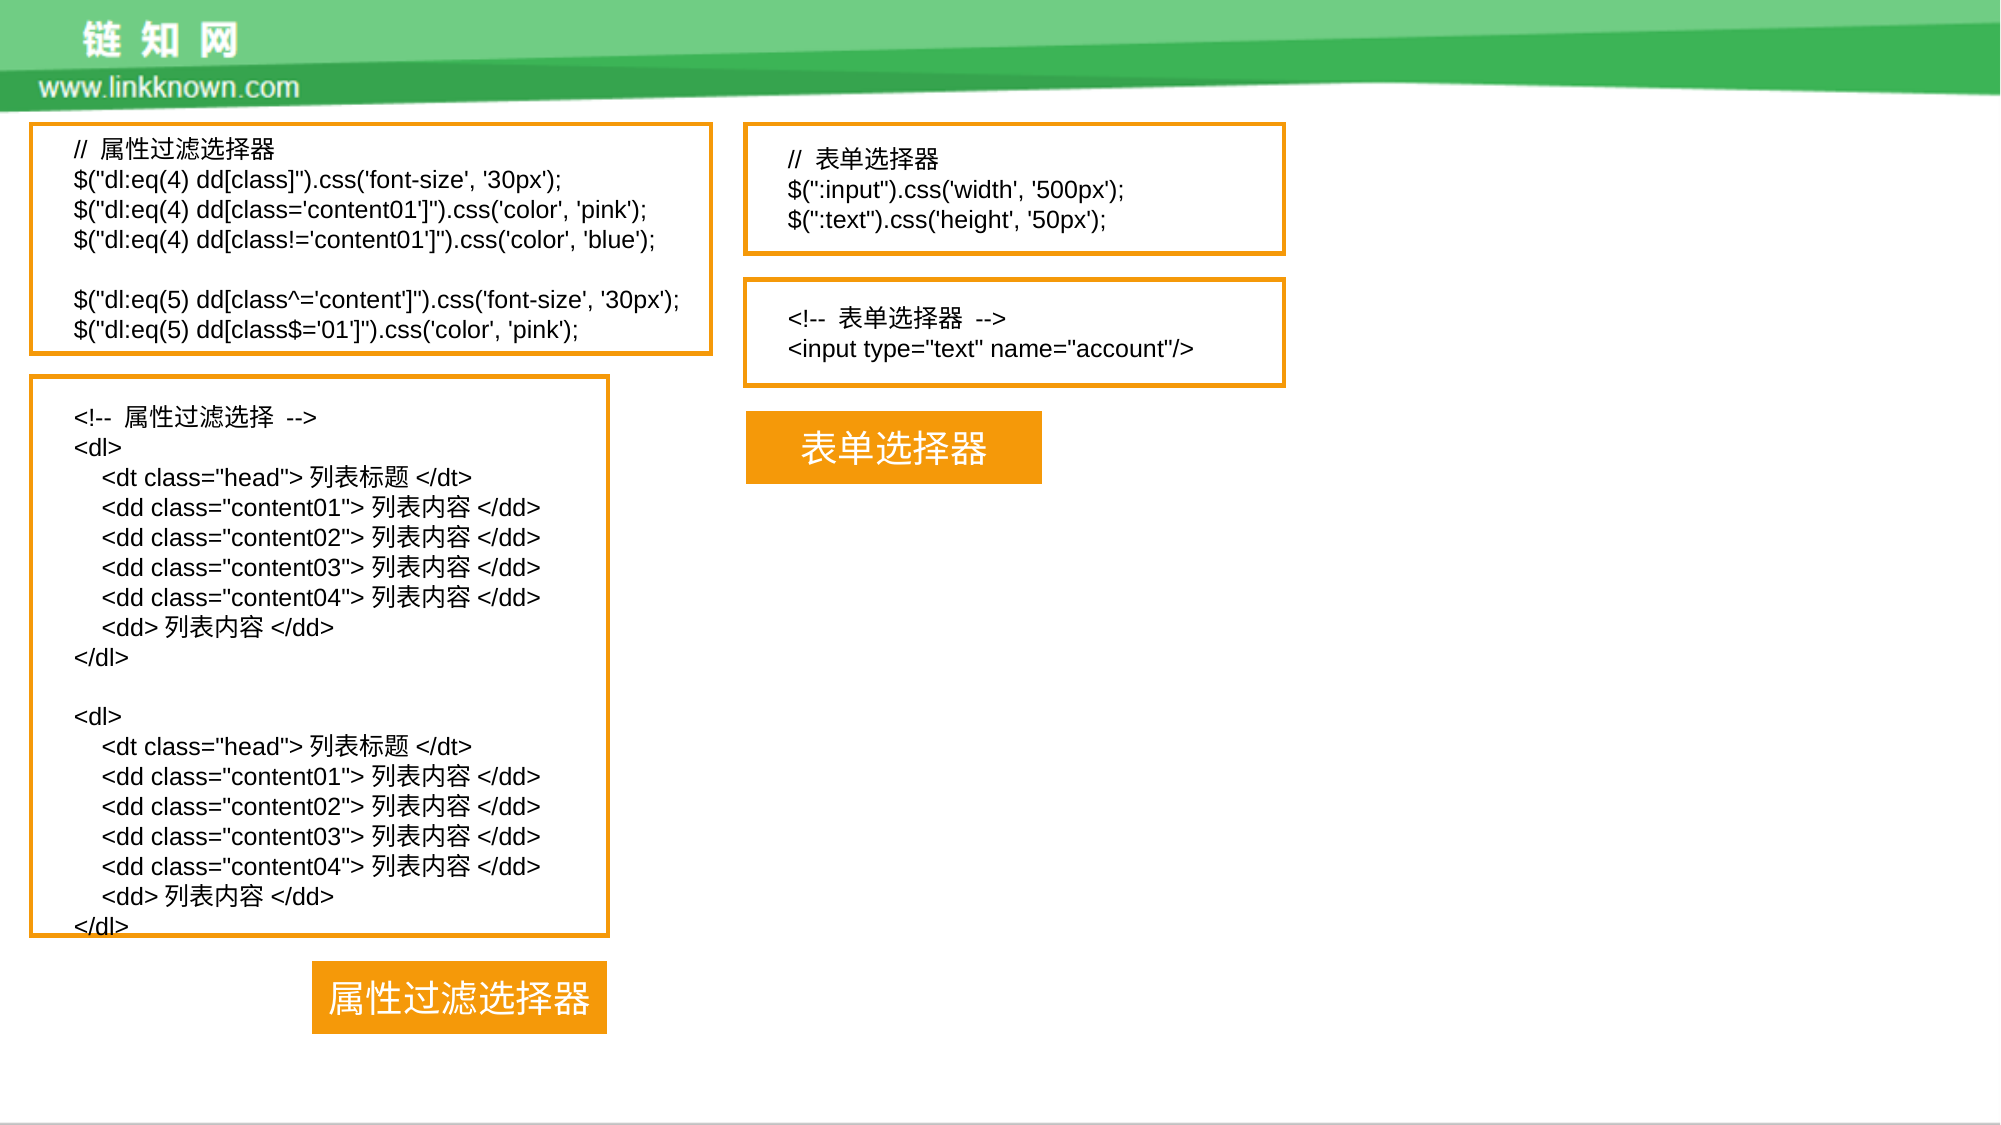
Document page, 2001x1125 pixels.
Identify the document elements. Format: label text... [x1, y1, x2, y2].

text_box // 表单选择器 $(":input").css('width', '500px'); $(":text").css('height', '50px'); [744, 123, 1285, 255]
text_box <!-- 表单选择器 --> <input type="text" name="account"/> [744, 278, 1285, 387]
text_box <!-- 属性过滤选择 --> <dl> <dt class="head">列表标题</dt> <dd class="content01">列表内容</dd> <dd class="content02">列表内容</dd> <dd class="content03">列表内容</dd> <dd class="content04">列表内容</dd> <dd>列表内容</dd> </dl> <dl> <dt class="head">列表标题</dt> <dd class="content01">列表内容</dd> <dd class="content02">列表内容</dd> <dd class="content03">列表内容</dd> <dd class="content04">列表内容</dd> <dd>列表内容</dd> </dl> [30, 375, 609, 936]
text_box 属性过滤选择器 [310, 959, 609, 1036]
picture [0, 0, 2001, 1125]
text_box 表单选择器 [744, 409, 1044, 486]
text_box // 属性过滤选择器 $("dl:eq(4) dd[class]").css('font-size', '30px'); $("dl:eq(4) dd[class='content01']").css('color', 'pink'); $("dl:eq(4) dd[class!='content01']").css('color', 'blue'); $("dl:eq(5) dd[class^='content']").css('font-size', '30px'); $("dl:eq(5) dd[class$='01']").css('color', 'pink'); [30, 123, 712, 354]
